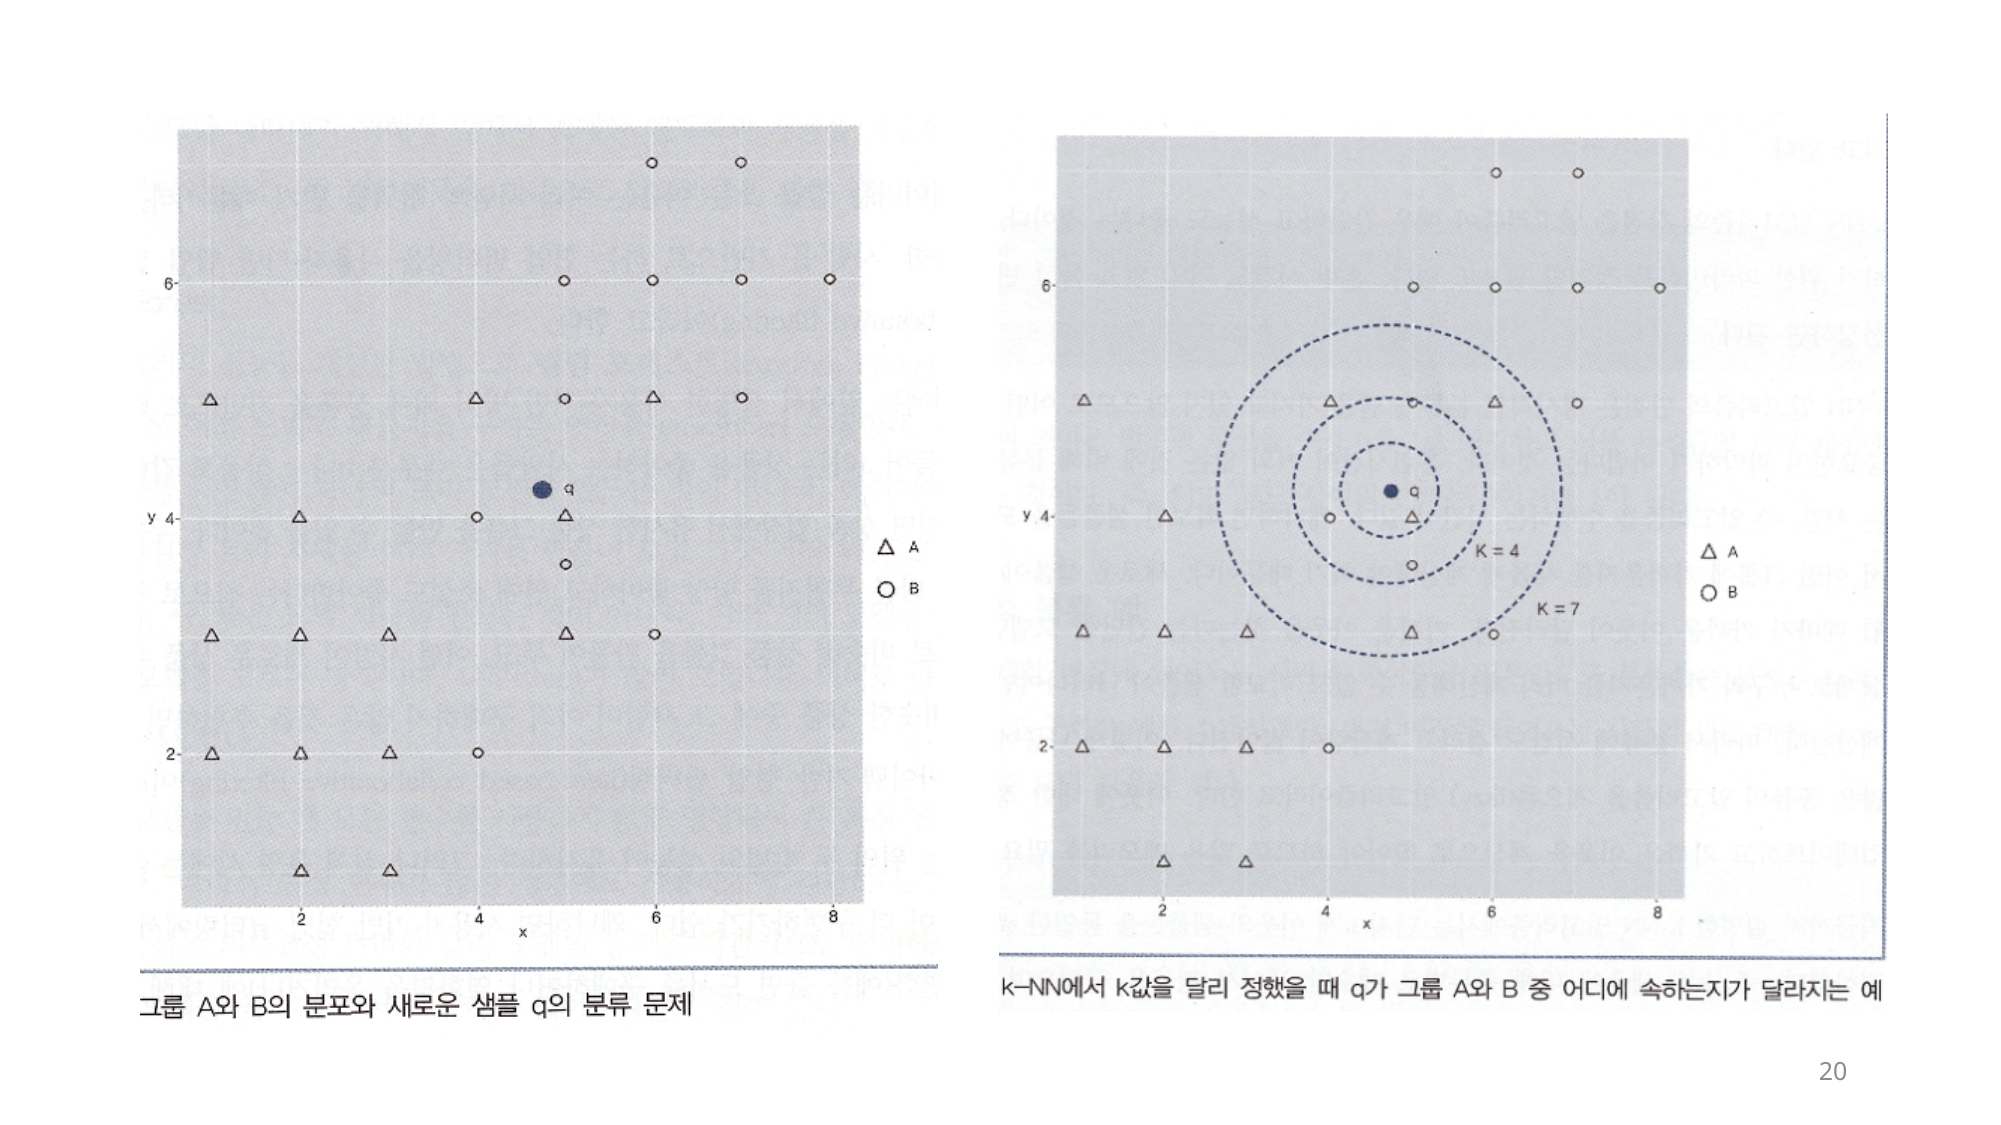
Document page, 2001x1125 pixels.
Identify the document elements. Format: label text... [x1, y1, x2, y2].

picture [999, 113, 1888, 1012]
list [140, 113, 939, 1038]
slide_number 20 [1412, 1042, 1863, 1103]
